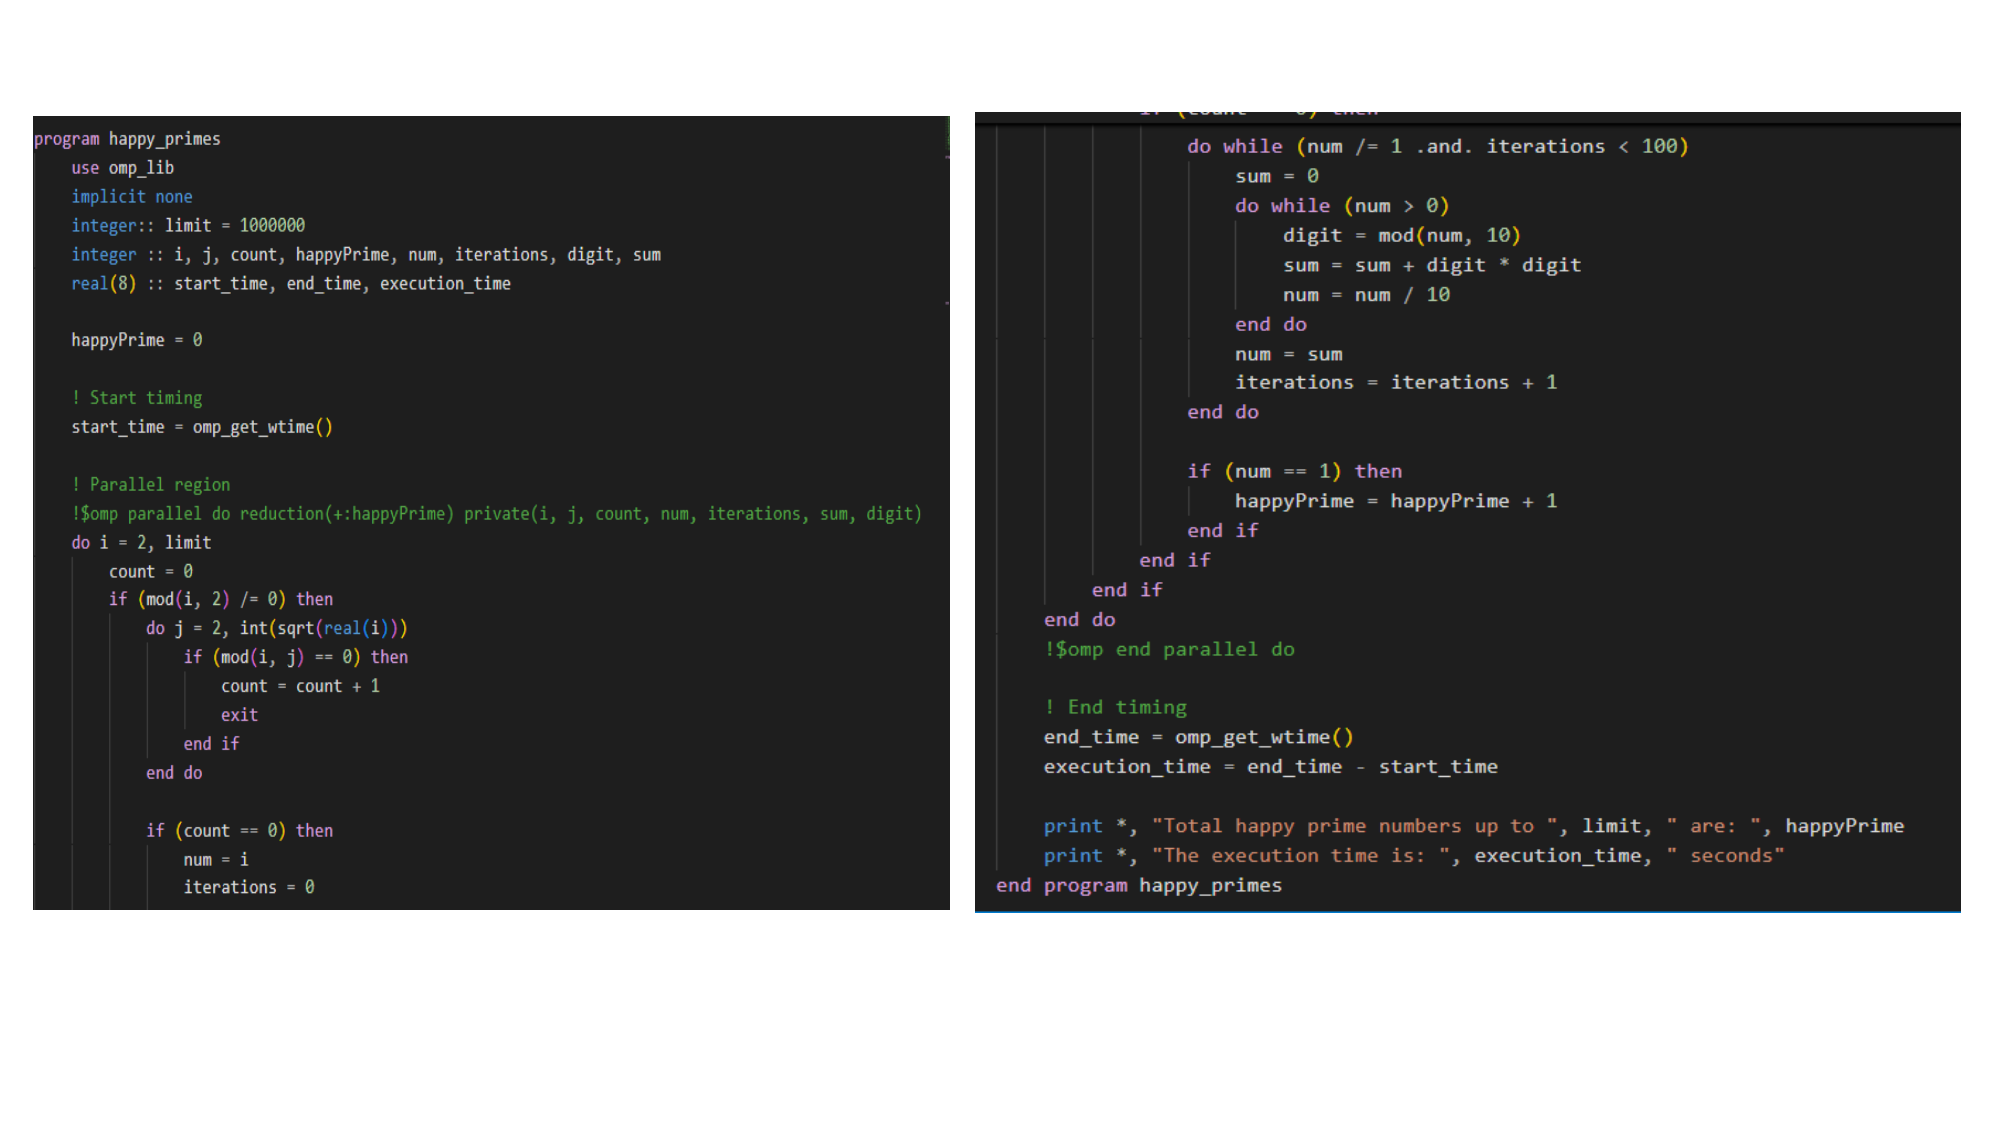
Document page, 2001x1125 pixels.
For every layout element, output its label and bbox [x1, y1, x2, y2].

picture [975, 112, 1961, 914]
picture [33, 115, 950, 911]
